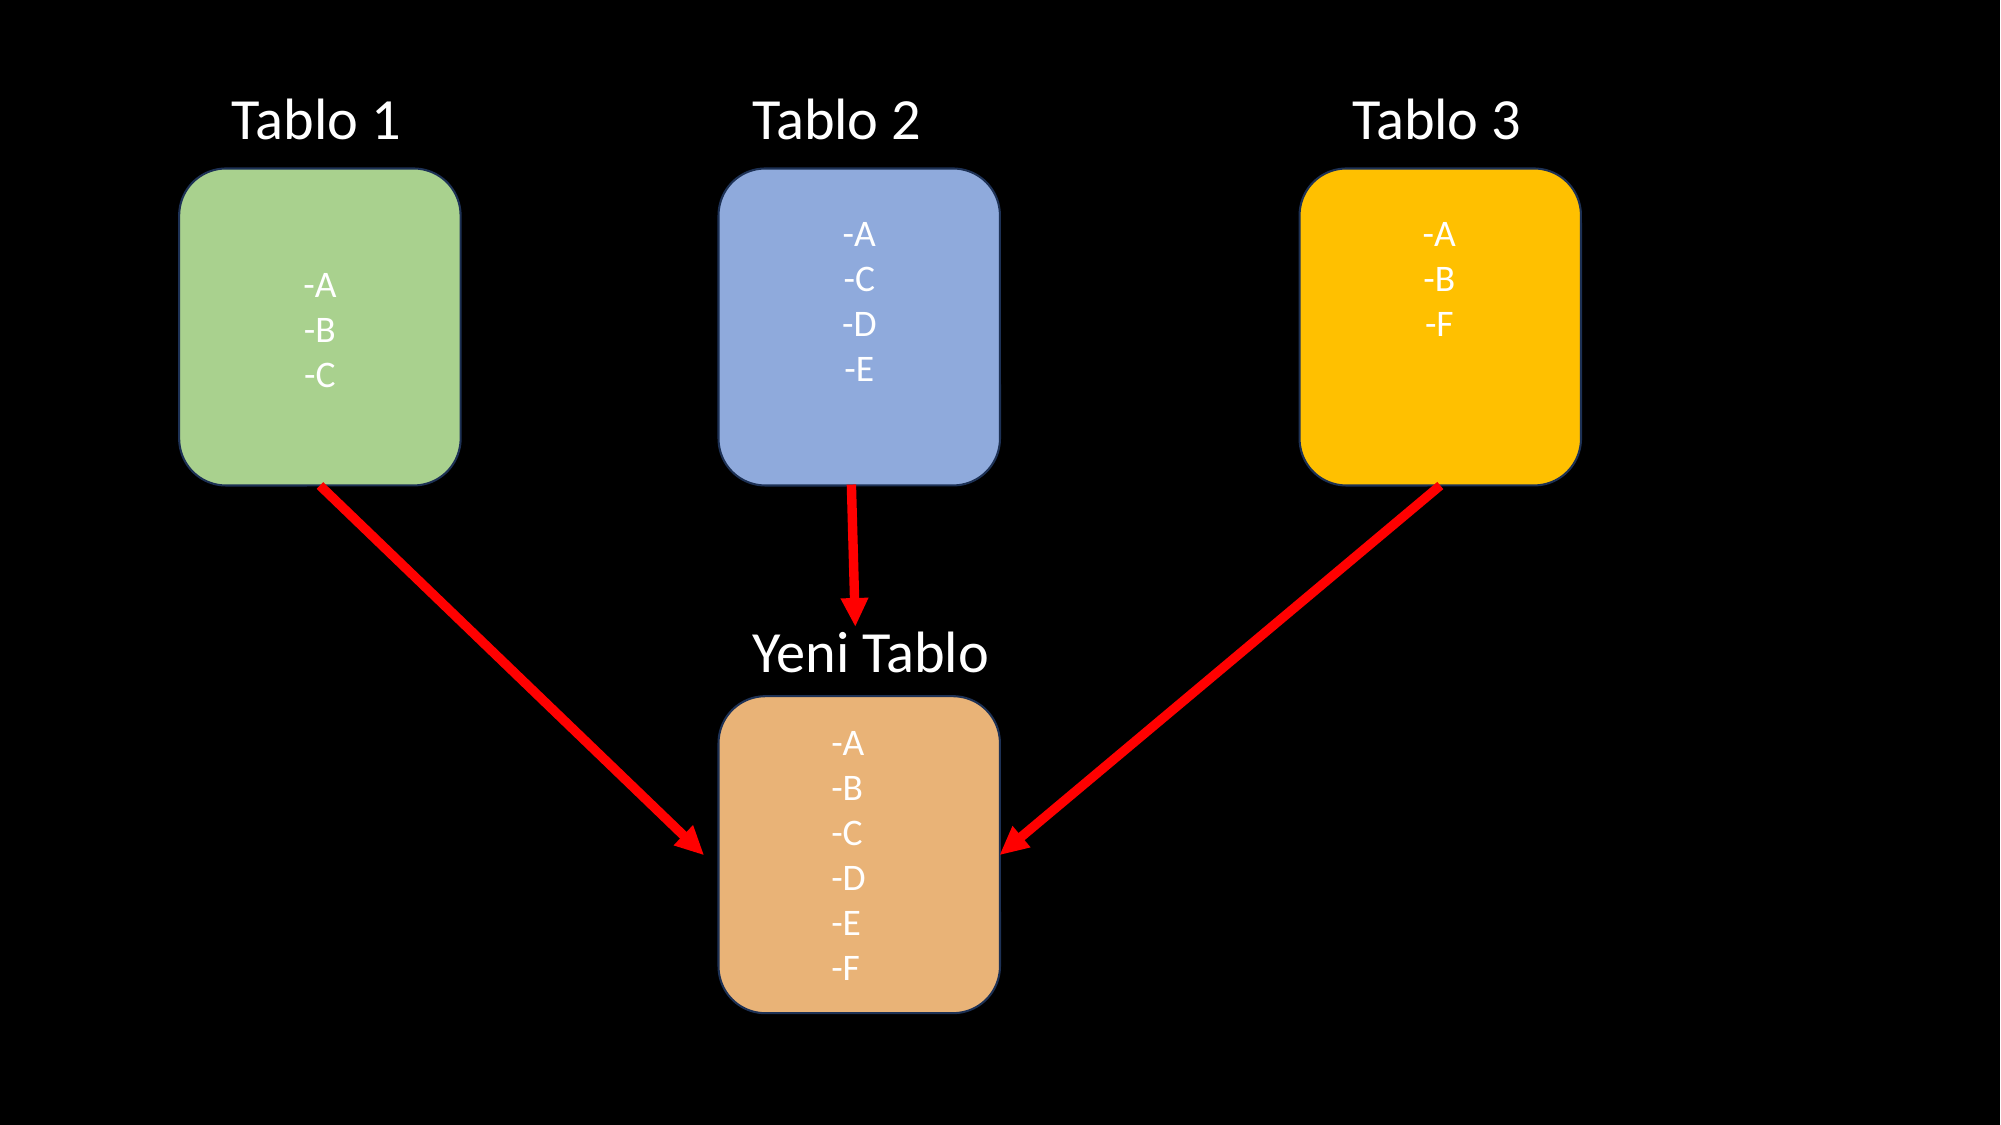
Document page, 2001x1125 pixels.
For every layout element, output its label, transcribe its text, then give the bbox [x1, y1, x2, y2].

text_box -A -B -C -D -E -F [816, 710, 989, 996]
text_box -A -B -C [178, 167, 462, 487]
text_box [717, 695, 1002, 1015]
text_box -A -B -F [1339, 202, 1539, 352]
text_box [717, 167, 1002, 487]
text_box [999, 485, 1441, 855]
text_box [851, 484, 856, 627]
text_box -A -C -D -E [739, 202, 980, 397]
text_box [319, 485, 704, 855]
list Tablo 1 Tablo 2 Tablo 3 Yeni Tablo [137, 81, 1863, 1014]
text_box [1298, 167, 1583, 487]
